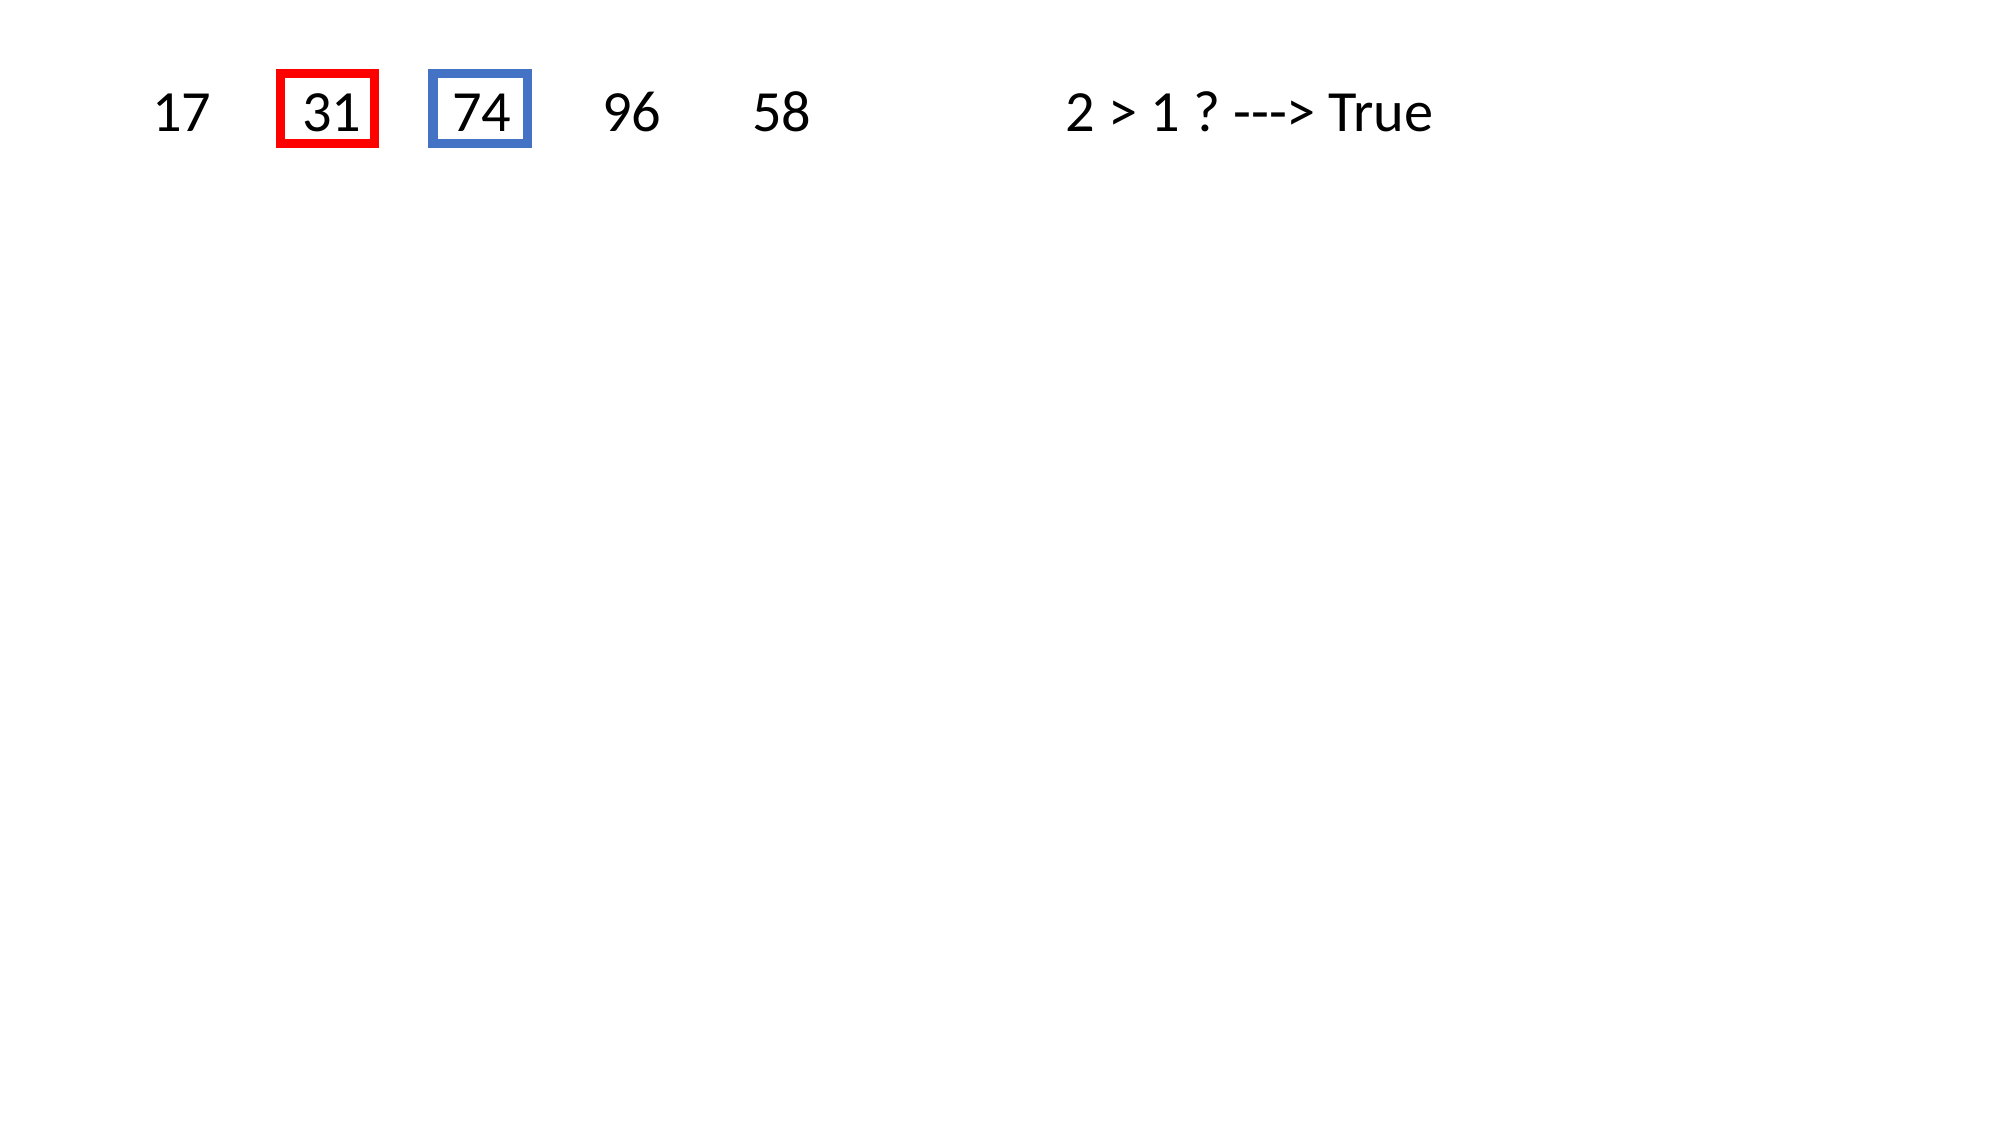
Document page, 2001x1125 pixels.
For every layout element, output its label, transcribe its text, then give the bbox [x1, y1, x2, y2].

list 17 31 74 96 58 2 > 1 ? ---> True [137, 73, 1863, 1060]
text_box [432, 73, 528, 144]
text_box [279, 73, 376, 144]
